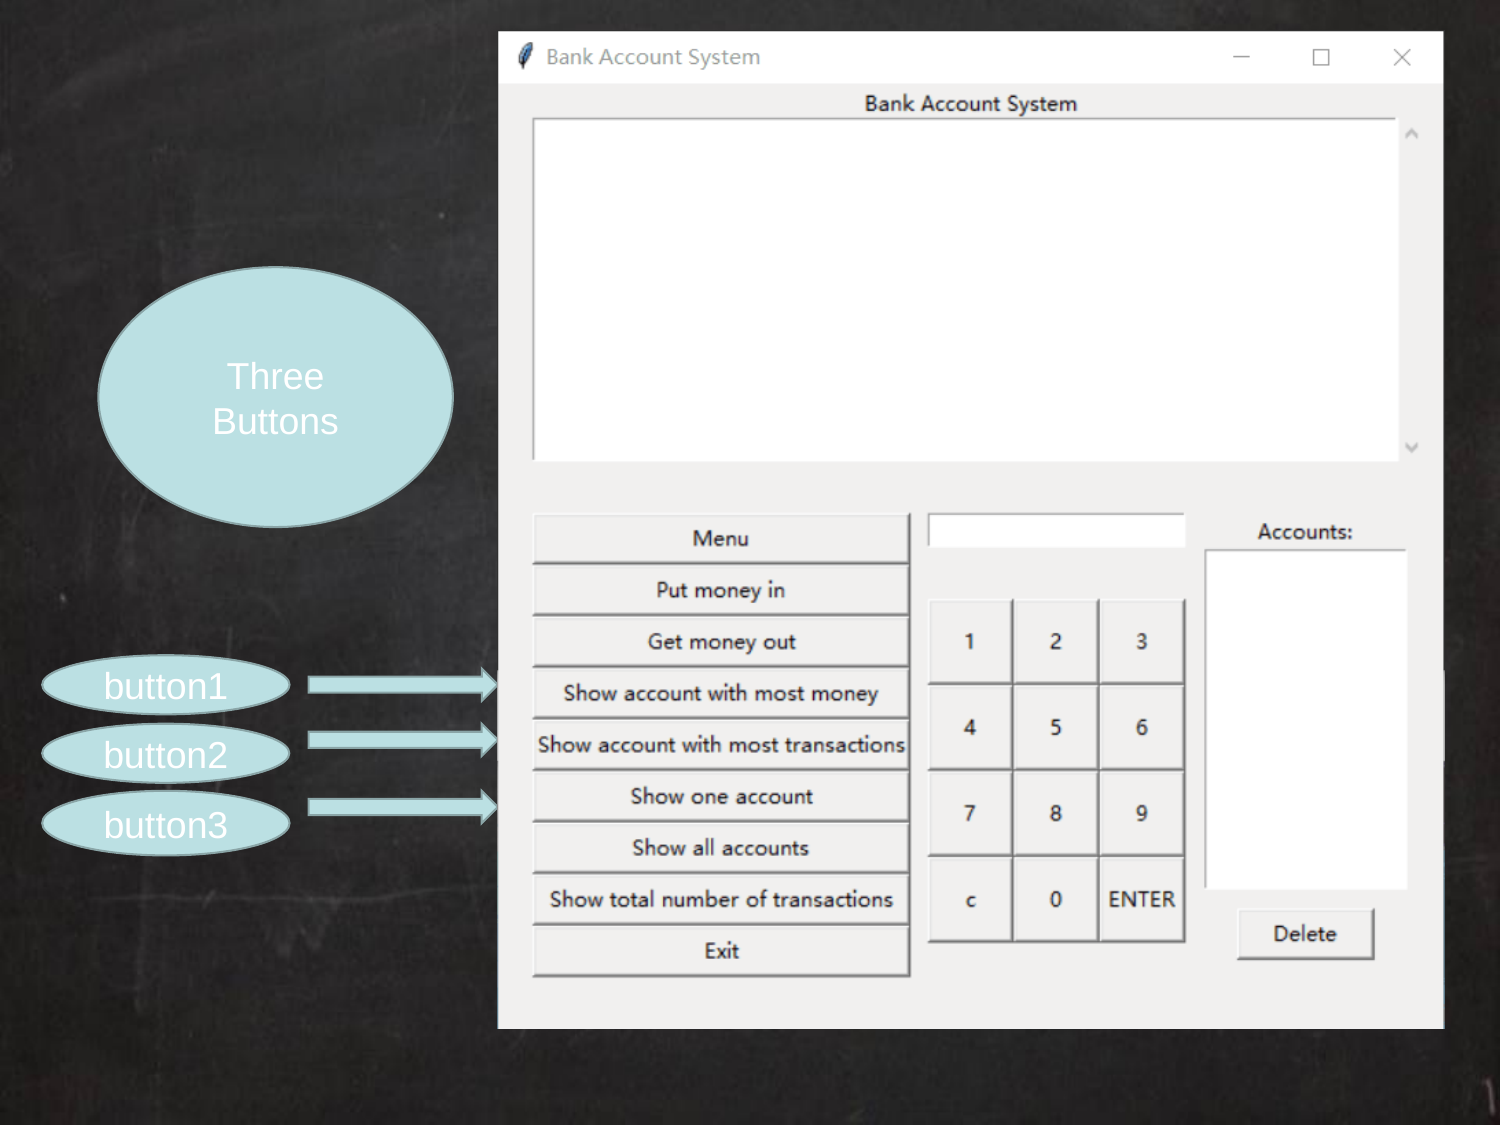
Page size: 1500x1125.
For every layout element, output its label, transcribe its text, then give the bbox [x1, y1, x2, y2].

text_box button2 [41, 722, 291, 784]
text_box [307, 666, 497, 704]
text_box button1 [41, 654, 291, 716]
picture [0, 0, 1500, 1125]
text_box [307, 721, 497, 759]
text_box [307, 788, 497, 826]
text_box button3 [41, 789, 291, 857]
text_box Three Buttons [97, 266, 454, 529]
